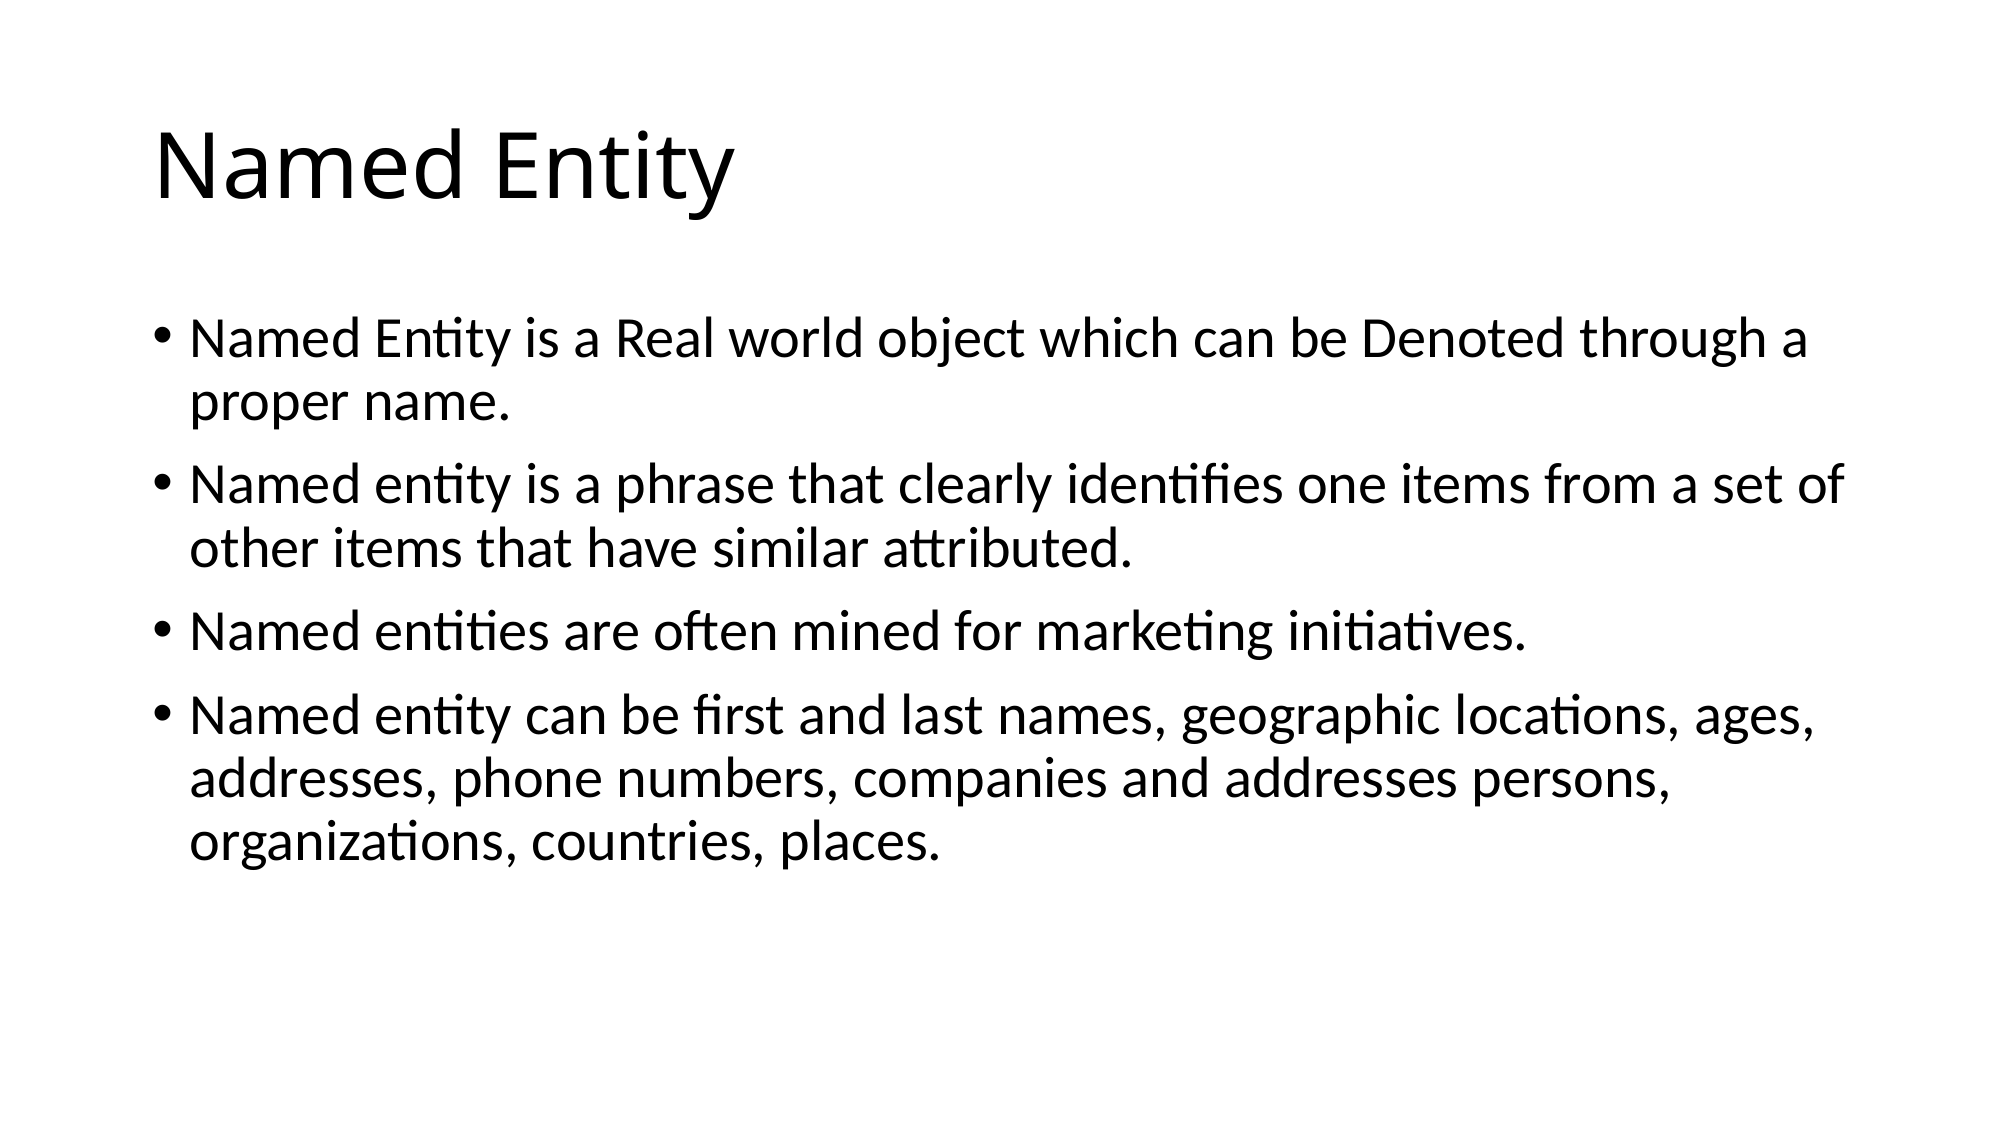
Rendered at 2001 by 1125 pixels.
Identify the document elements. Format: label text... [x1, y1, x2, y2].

title Named Entity [137, 59, 1863, 278]
list Named Entity is a Real world object which can be Denoted through a proper name. Named entity is a phrase that clearly identifies one items from a set of other items that have similar attributed. Named entities are often mined for marketing initiatives. Named entity can be first and last names, geographic locations, ages, addresses, phone numbers, companies and addresses persons, organizations, countries, places. [137, 299, 1863, 1014]
